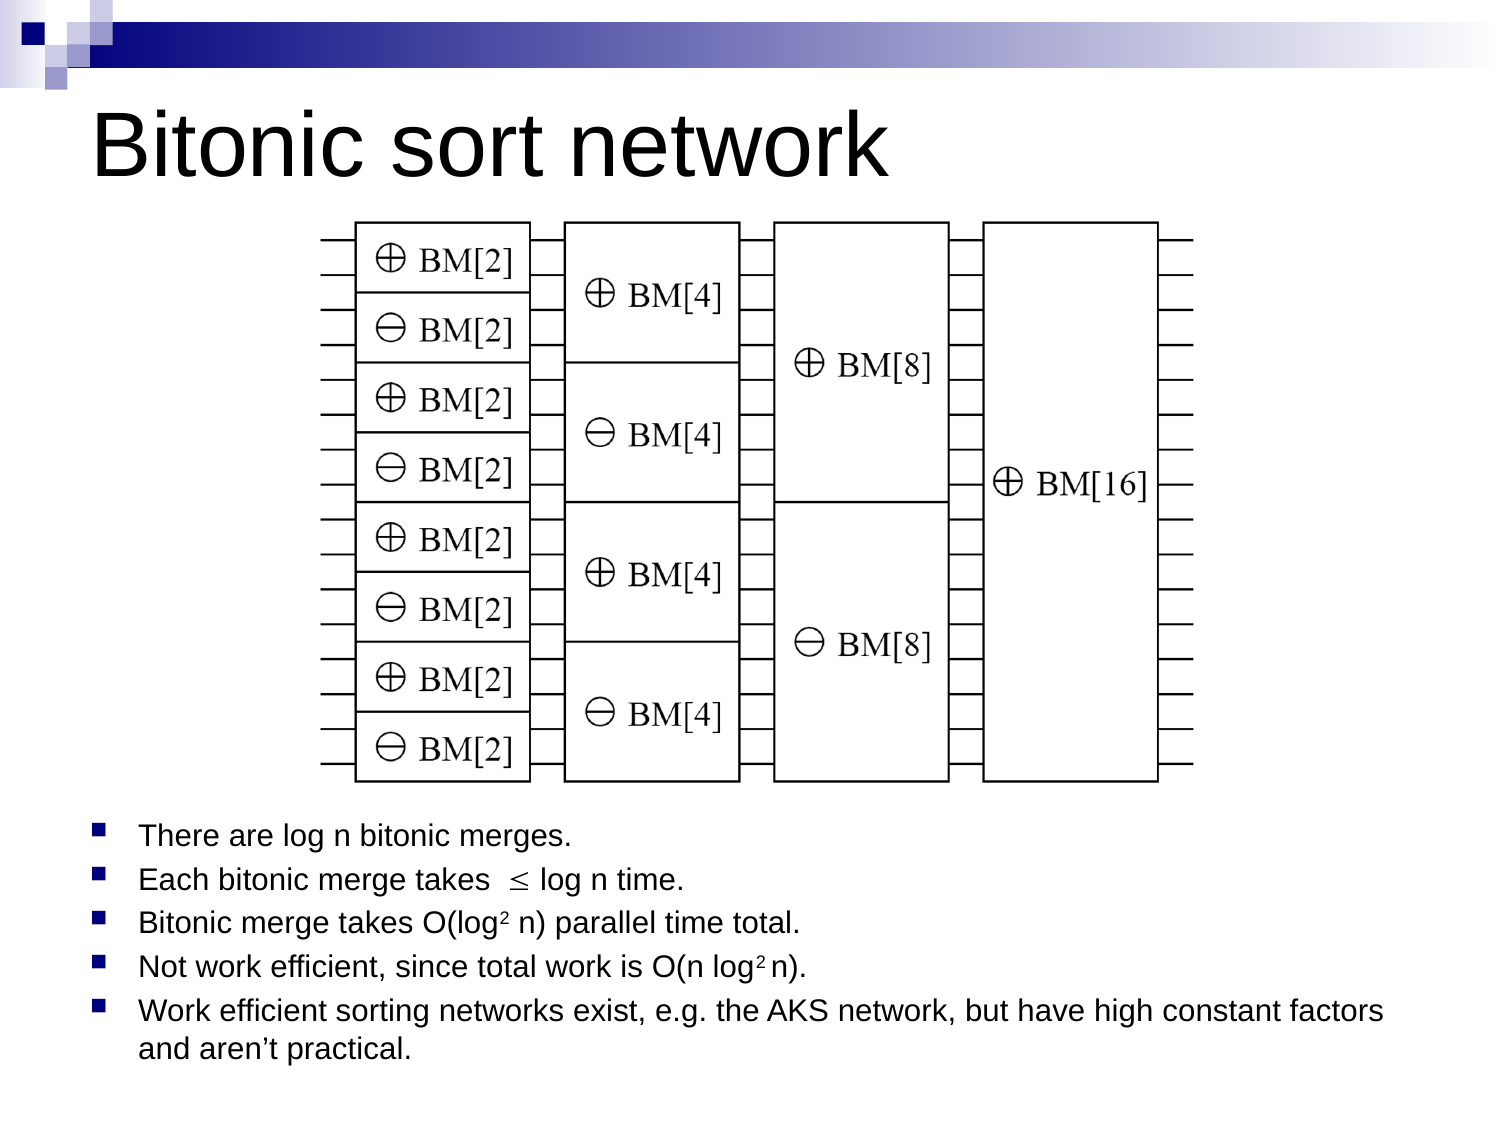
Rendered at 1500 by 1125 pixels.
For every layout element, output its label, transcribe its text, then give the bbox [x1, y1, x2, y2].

picture [311, 204, 1236, 800]
list There are log n bitonic merges. Each bitonic merge takes £ log n time. Bitonic merge takes O(log2 n) parallel time total. Not work efficient, since total work is O(n log2 n). Work efficient sorting networks exist, e.g. the AKS network, but have high constant factors and aren’t practical. [75, 807, 1425, 1078]
title Bitonic sort network [75, 75, 1425, 205]
